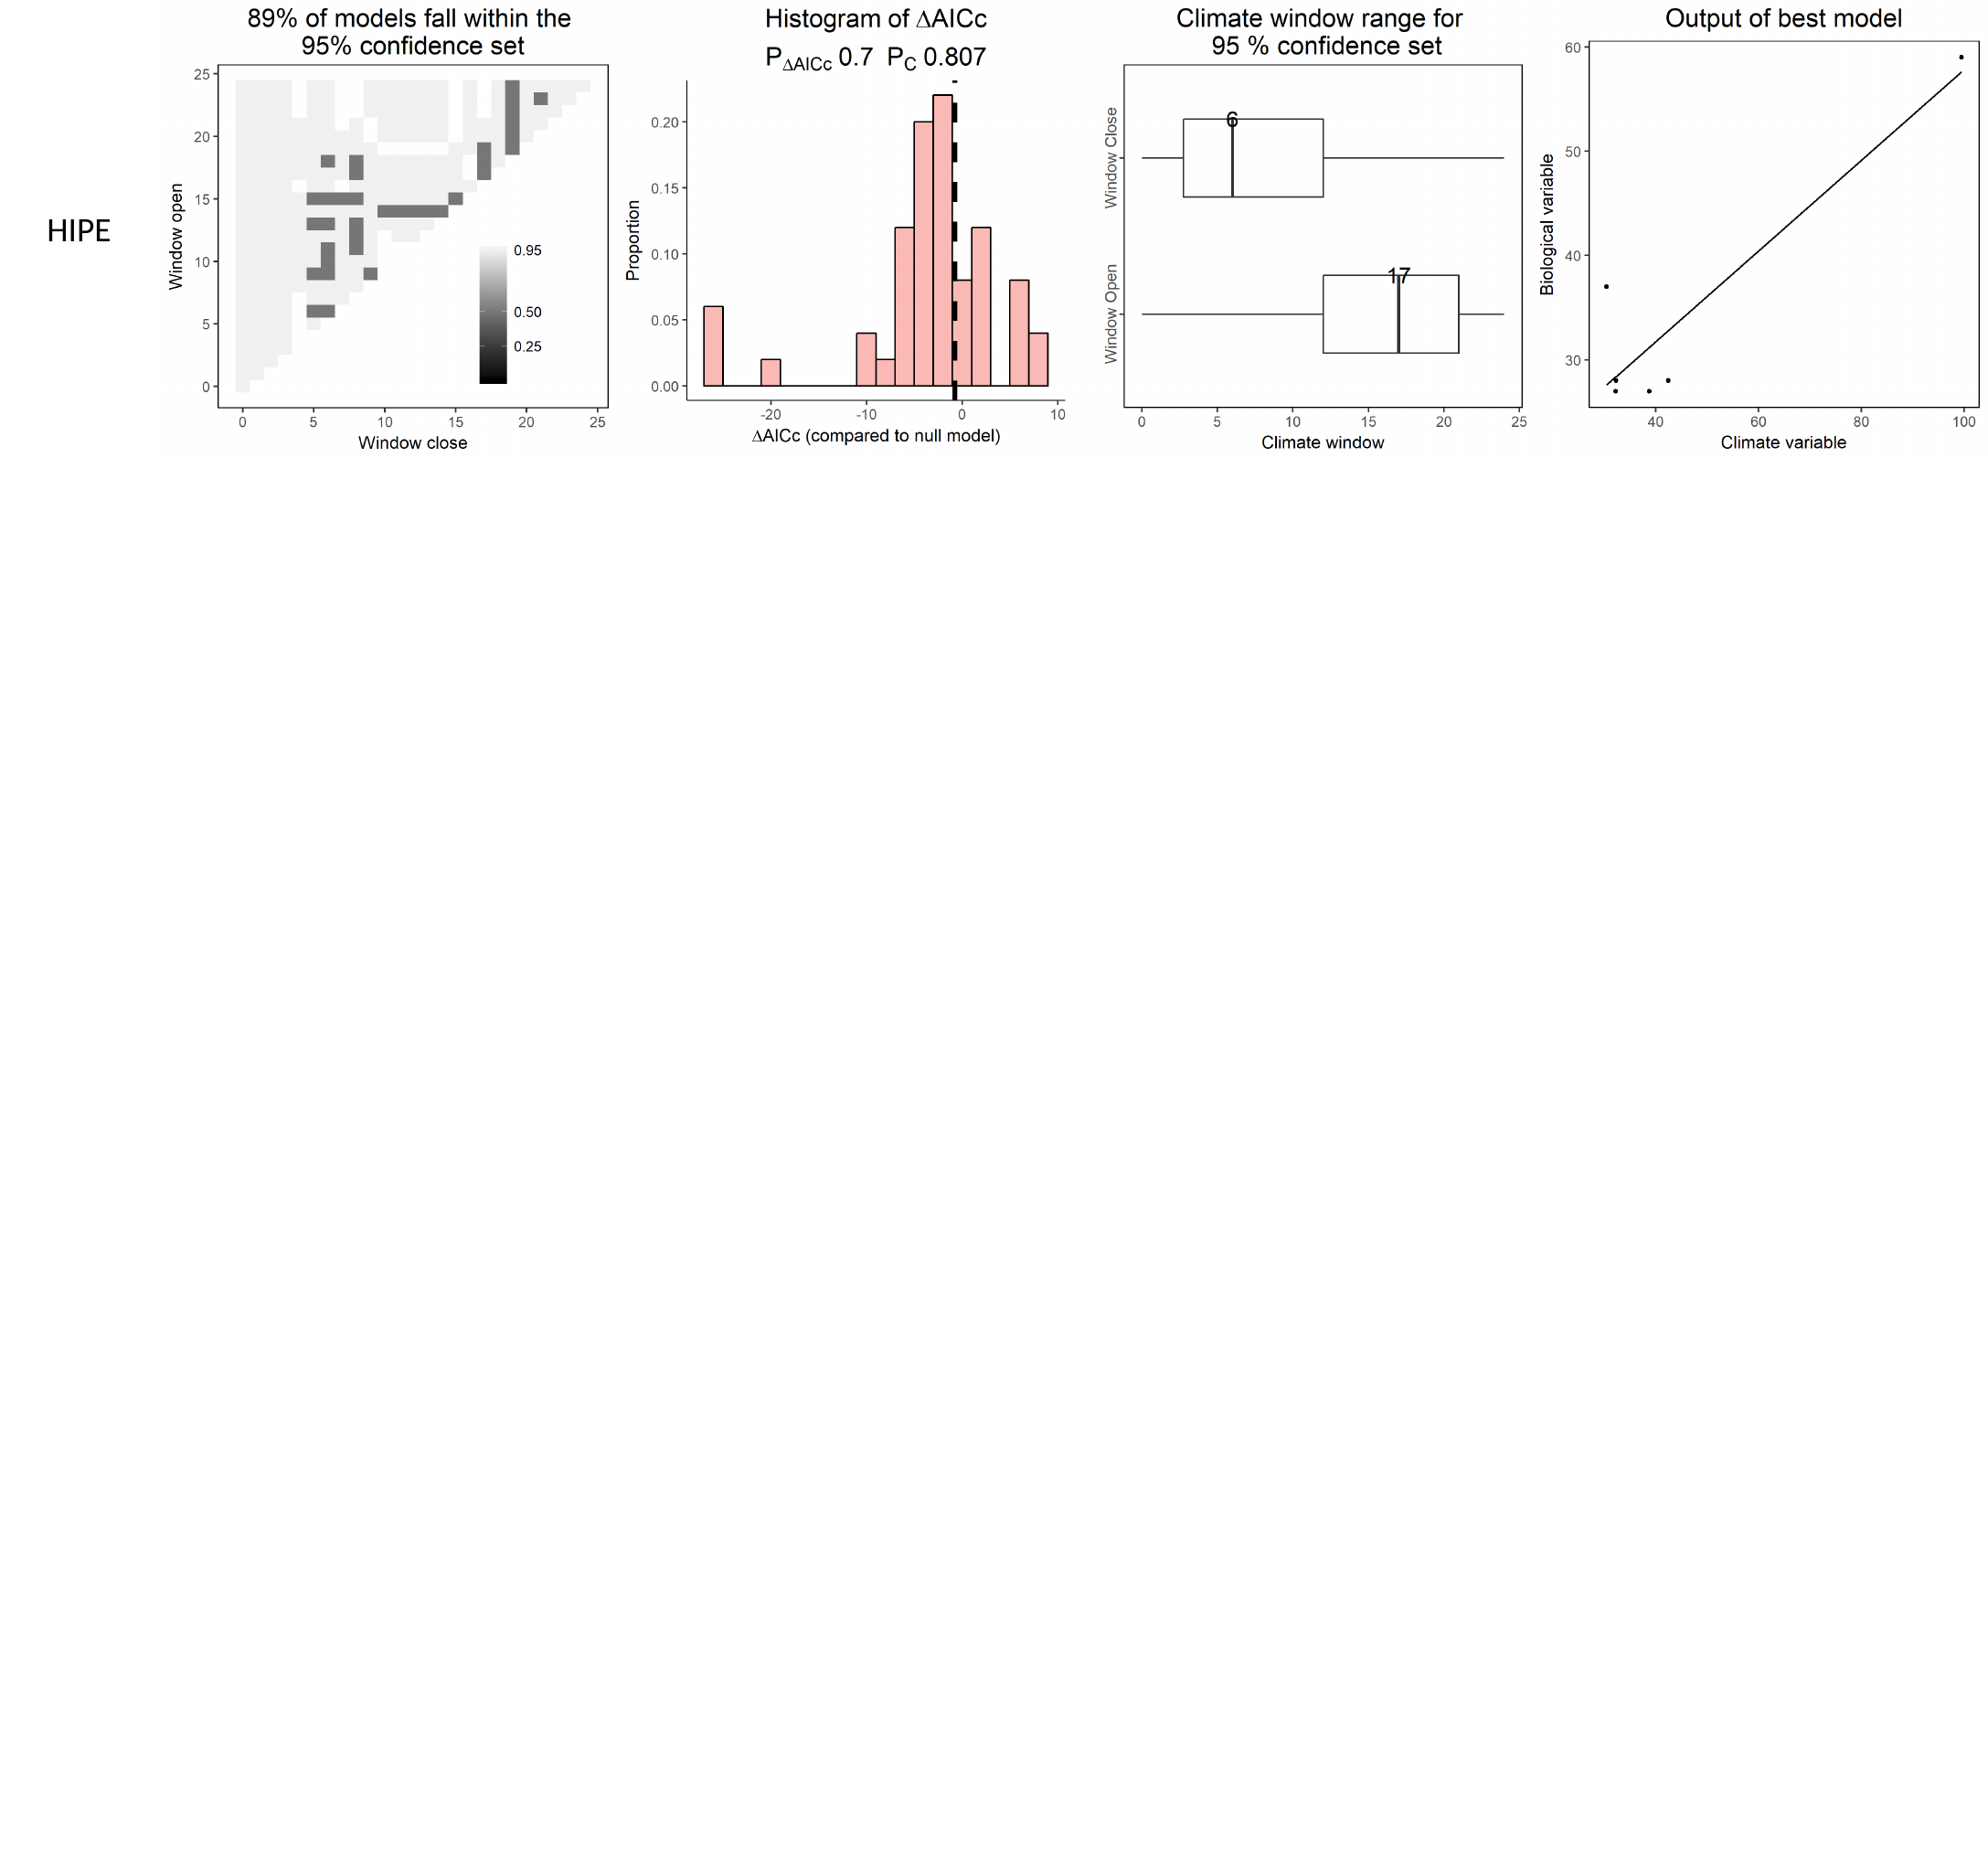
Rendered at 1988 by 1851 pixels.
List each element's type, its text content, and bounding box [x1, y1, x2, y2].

text_box HIPE [33, 200, 160, 256]
picture [160, 0, 1988, 457]
